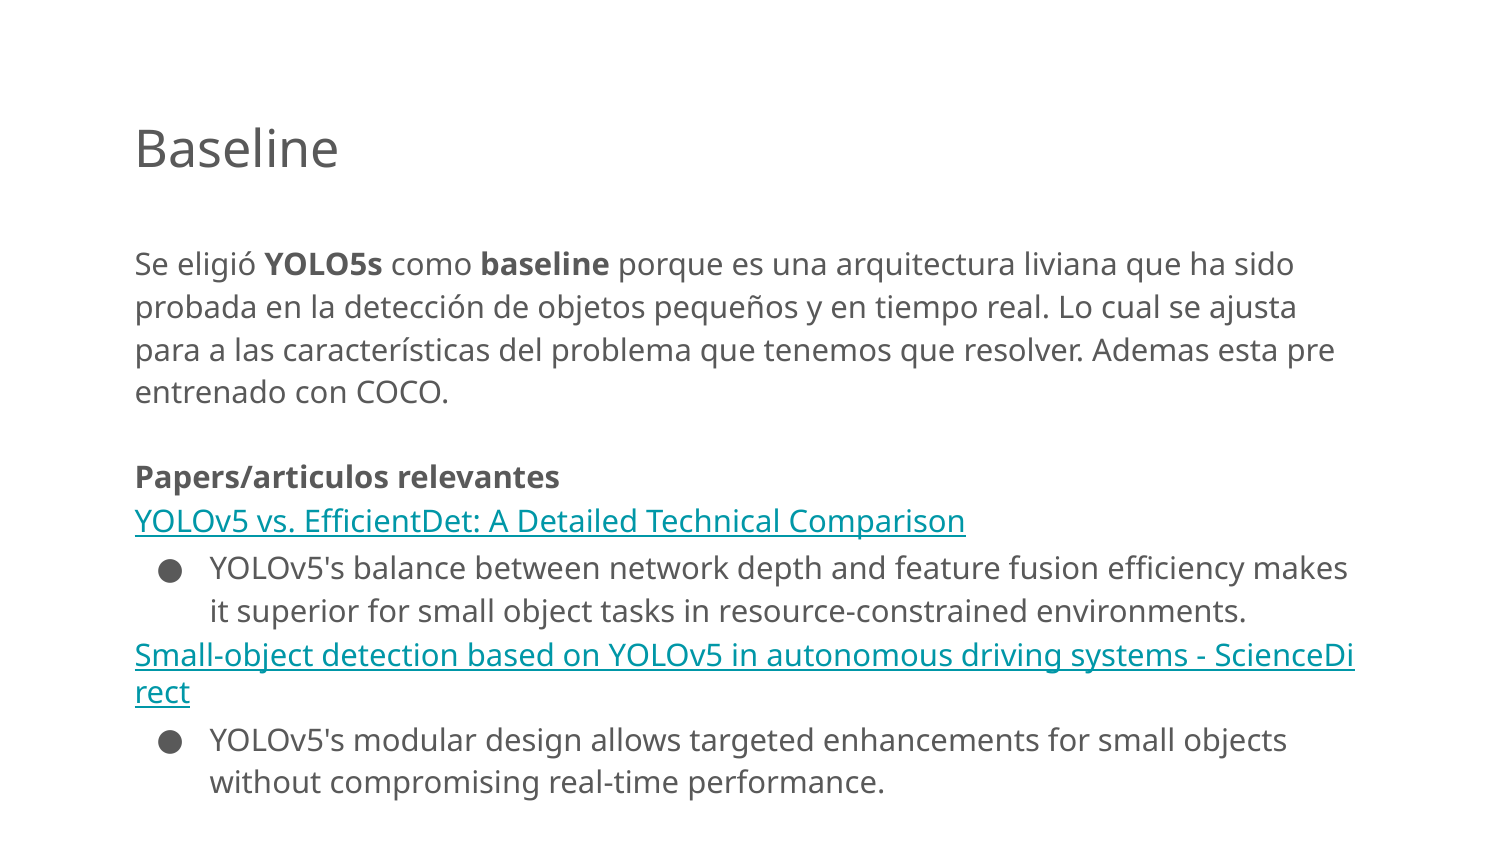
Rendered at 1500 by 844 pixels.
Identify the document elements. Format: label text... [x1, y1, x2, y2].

list Se eligió YOLO5s como baseline porque es una arquitectura liviana que ha sido probada en la detección de objetos pequeños y en tiempo real. Lo cual se ajusta para a las características del problema que tenemos que resolver. Ademas esta pre entrenado con COCO. Papers/articulos relevantes YOLOv5 vs. EfficientDet: A Detailed Technical Comparison YOLOv5's balance between network depth and feature fusion efficiency makes it superior for small object tasks in resource-constrained environments. Small-object detection based on YOLOv5 in autonomous driving systems - ScienceDirect YOLOv5's modular design allows targeted enhancements for small objects without compromising real-time performance. [119, 224, 1381, 769]
title Baseline [119, 91, 1381, 180]
